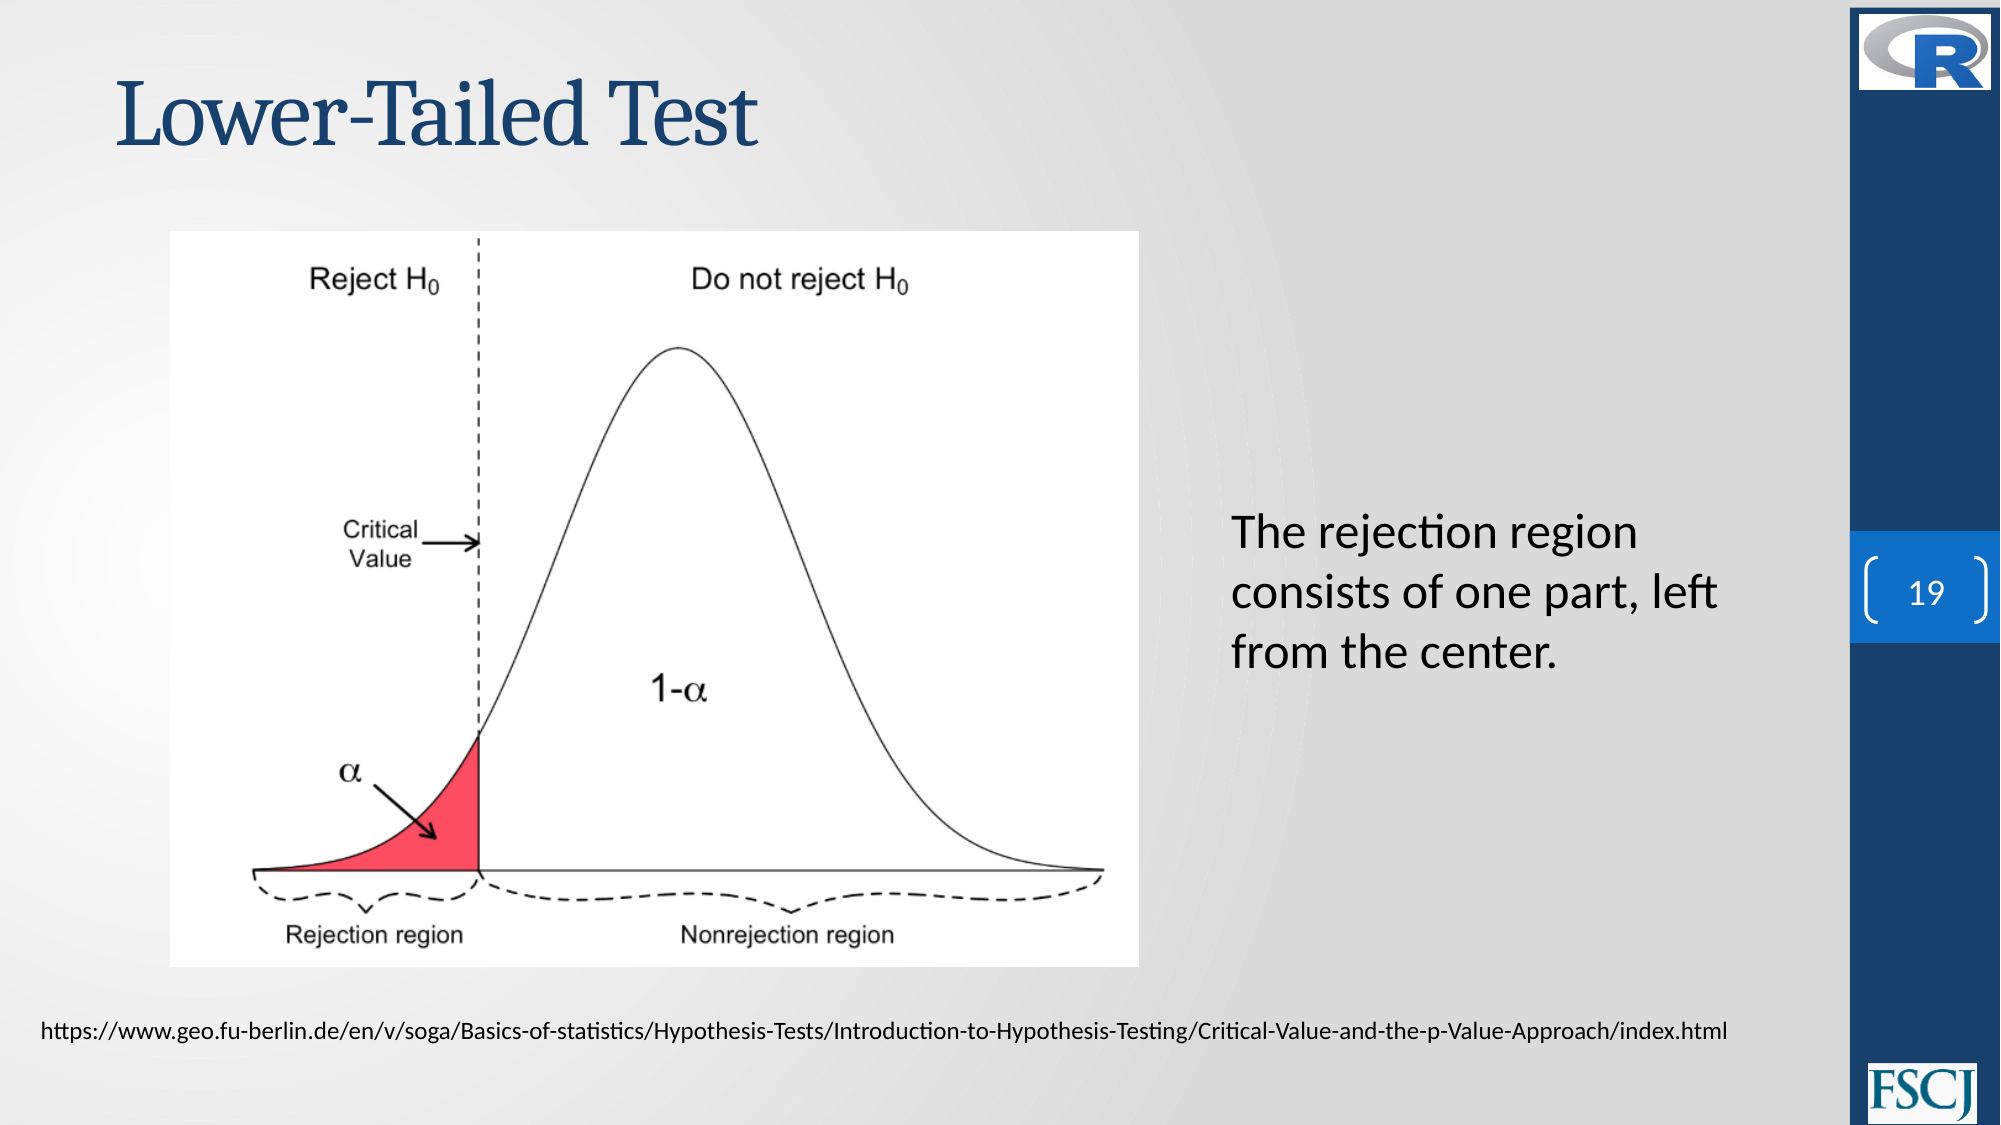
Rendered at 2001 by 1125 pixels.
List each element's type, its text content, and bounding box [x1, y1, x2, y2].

picture [1868, 1063, 1977, 1124]
text_box The rejection region consists of one part, left from the center. [1216, 491, 1753, 687]
picture [1859, 14, 1991, 90]
slide_number 19 [1864, 555, 1988, 624]
picture [170, 230, 1140, 967]
title Lower-Tailed Test [99, 24, 1767, 191]
text_box https://www.geo.fu-berlin.de/en/v/soga/Basics-of-statistics/Hypothesis-Tests/Introduction-to-Hypothesis-Testing/Critical-Value-and-the-p-Value-Approach/index.html [25, 1007, 1797, 1052]
